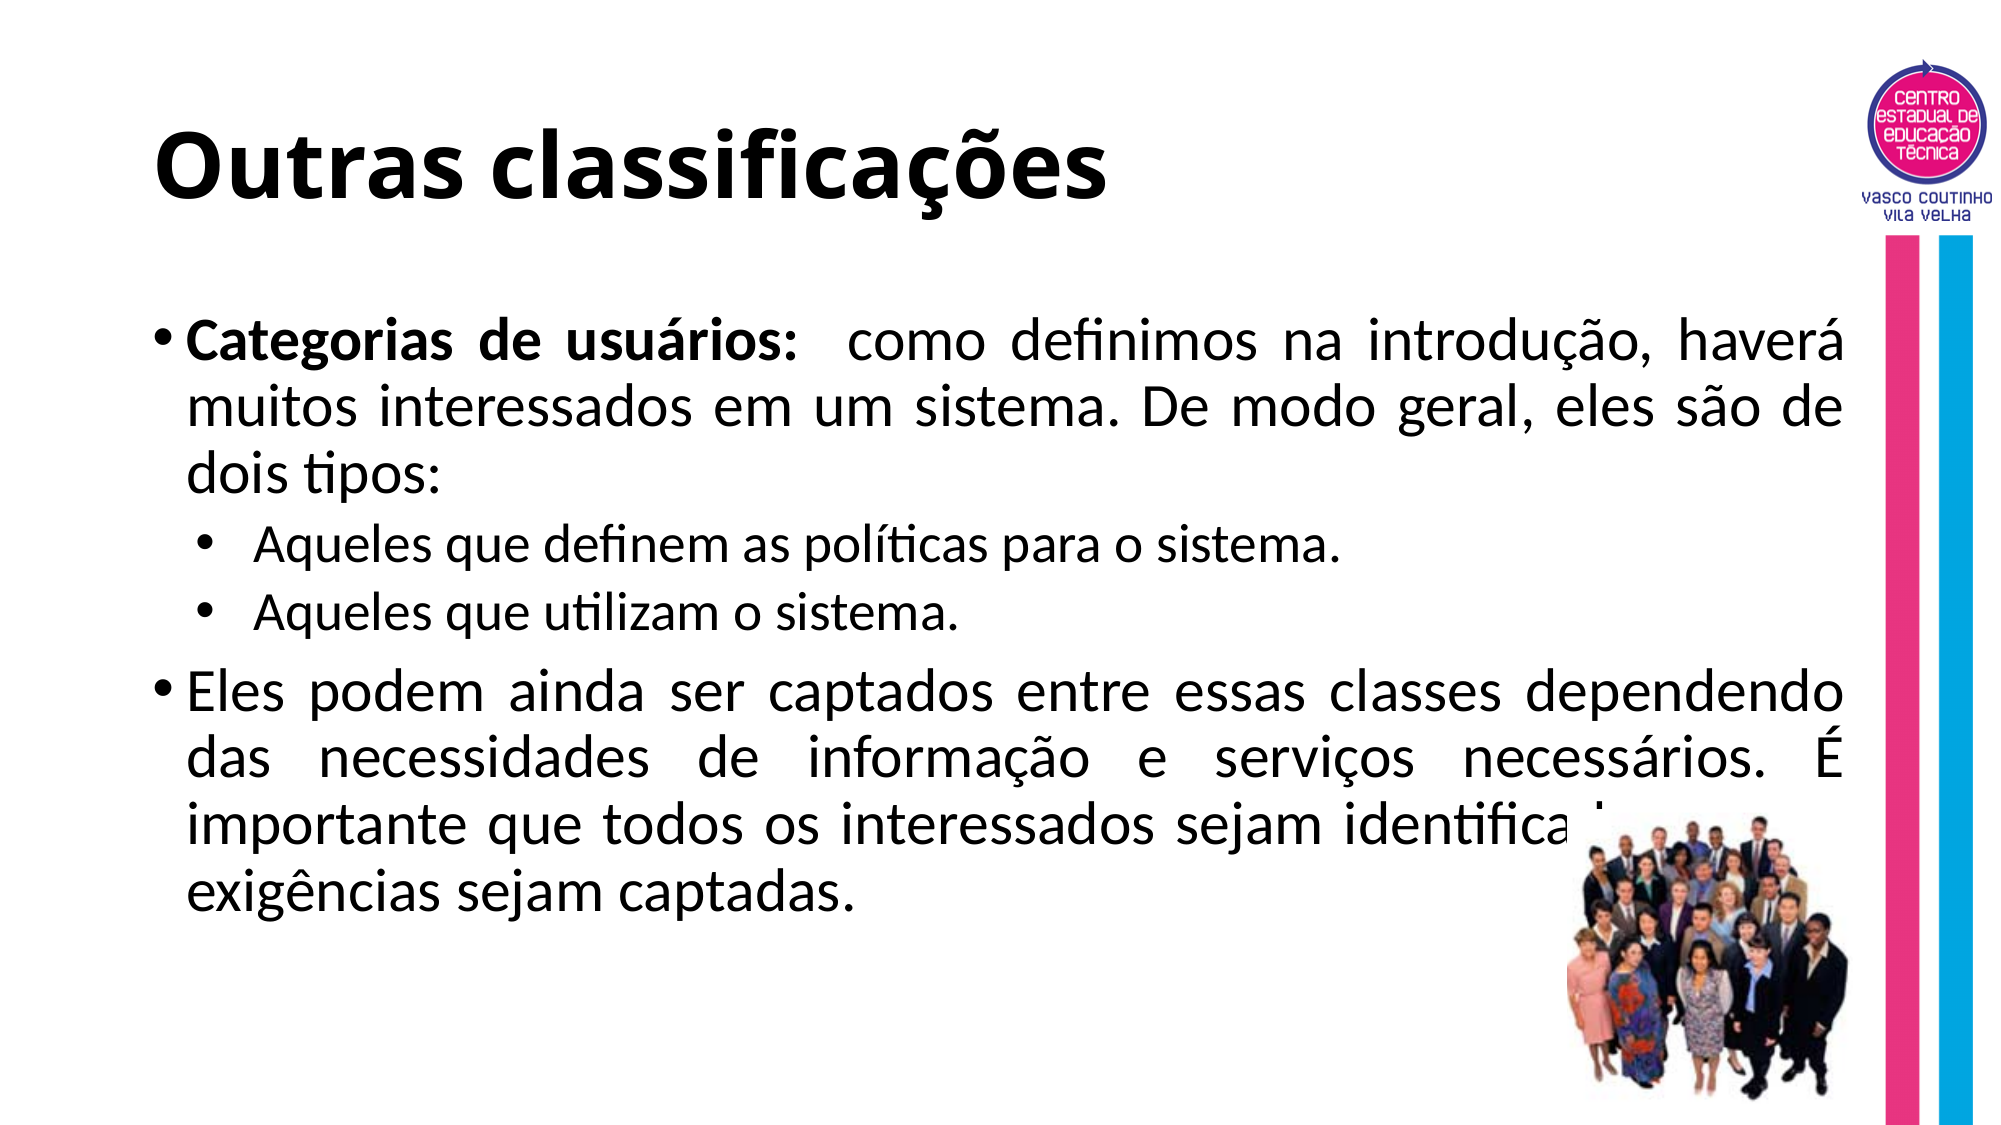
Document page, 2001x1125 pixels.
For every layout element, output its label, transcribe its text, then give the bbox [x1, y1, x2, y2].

title Outras classificações [137, 59, 1863, 278]
picture [1567, 809, 1863, 1105]
picture [1886, 236, 1939, 1124]
list Categorias de usuários: como definimos na introdução, haverá muitos interessados em um sistema. De modo geral, eles são de dois tipos: Aqueles que definem as políticas para o sistema. Aqueles que utilizam o sistema. Eles podem ainda ser captados entre essas classes dependendo das necessidades de informação e serviços necessários. É importante que todos os interessados sejam identificados e suas exigências sejam captadas. [137, 299, 1863, 1014]
picture [1863, 59, 1992, 221]
